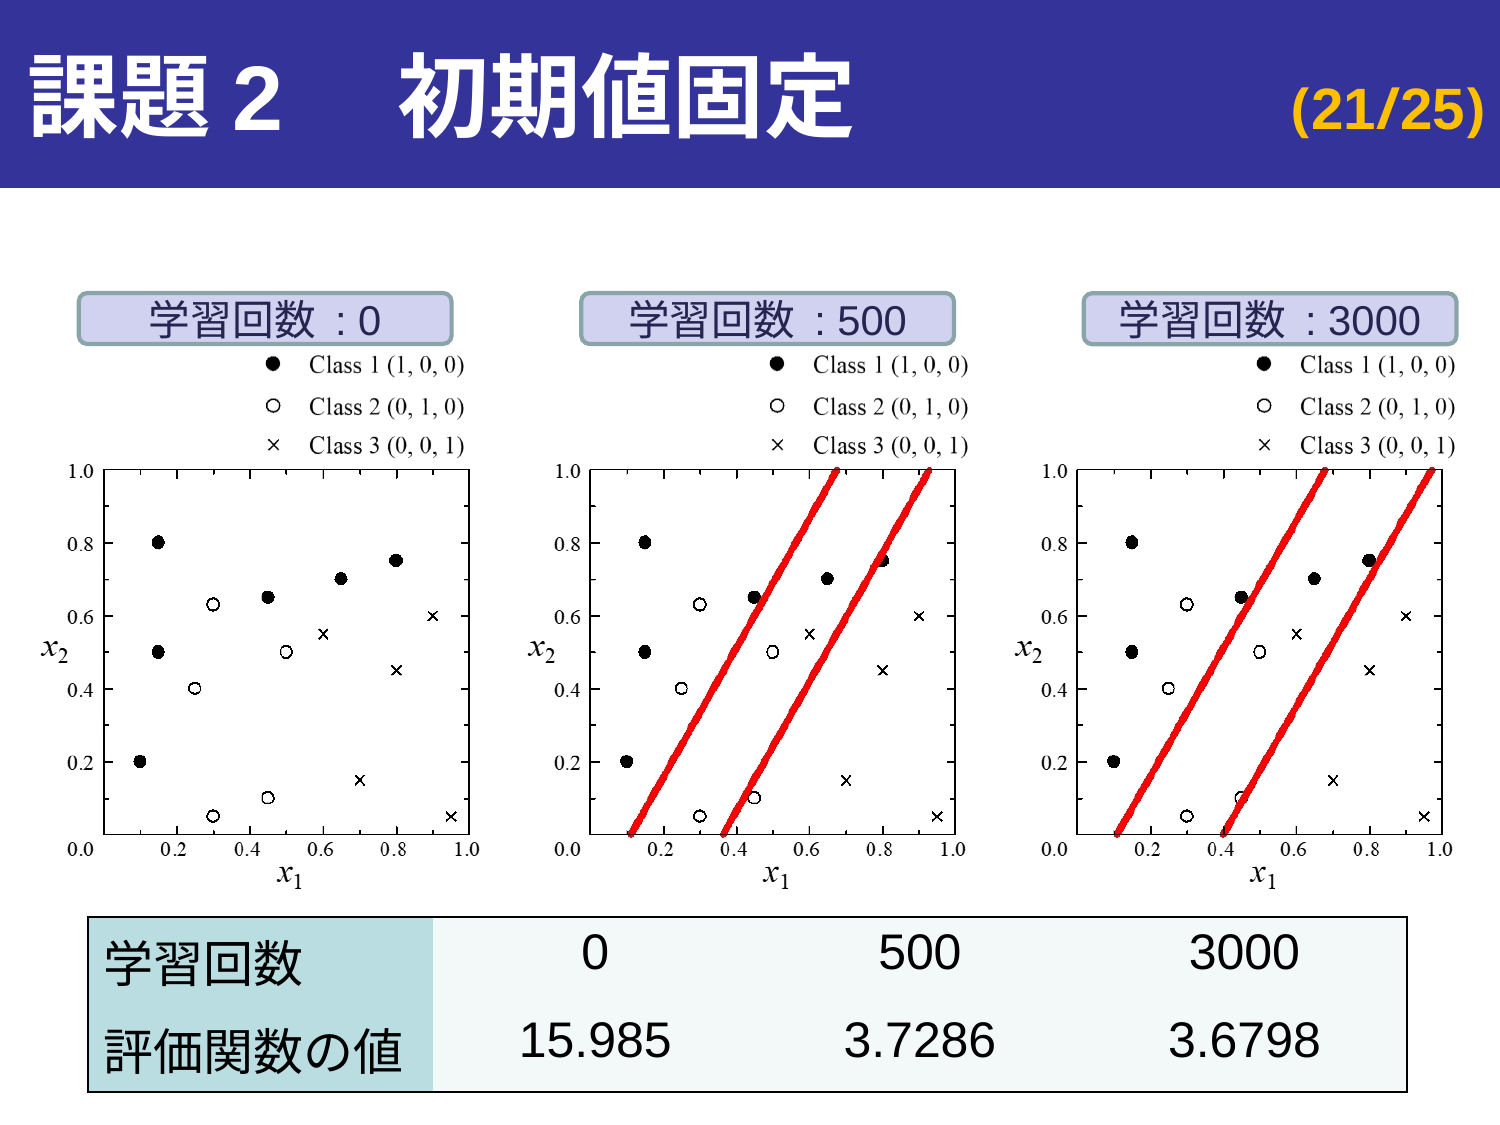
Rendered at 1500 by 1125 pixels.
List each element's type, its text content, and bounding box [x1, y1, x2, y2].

table_cell 3.7286 [758, 1005, 1082, 1091]
text_box 学習回数 : 3000 [1081, 291, 1459, 347]
table_header 学習回数 [89, 918, 433, 1005]
table_cell 評価関数の値 [89, 1005, 433, 1091]
table_header 0 [433, 918, 758, 1005]
text_box 学習回数 : 500 [579, 290, 957, 347]
table_cell 15.985 [433, 1005, 758, 1091]
title 課題2 初期値固定 [12, 0, 1500, 188]
text_box 学習回数 : 0 [76, 290, 454, 347]
picture [1013, 343, 1459, 898]
table_cell 3.6798 [1082, 1005, 1406, 1091]
table_header 500 [758, 918, 1082, 1005]
table_header 3000 [1082, 918, 1406, 1005]
picture [526, 343, 972, 898]
picture [39, 343, 484, 898]
